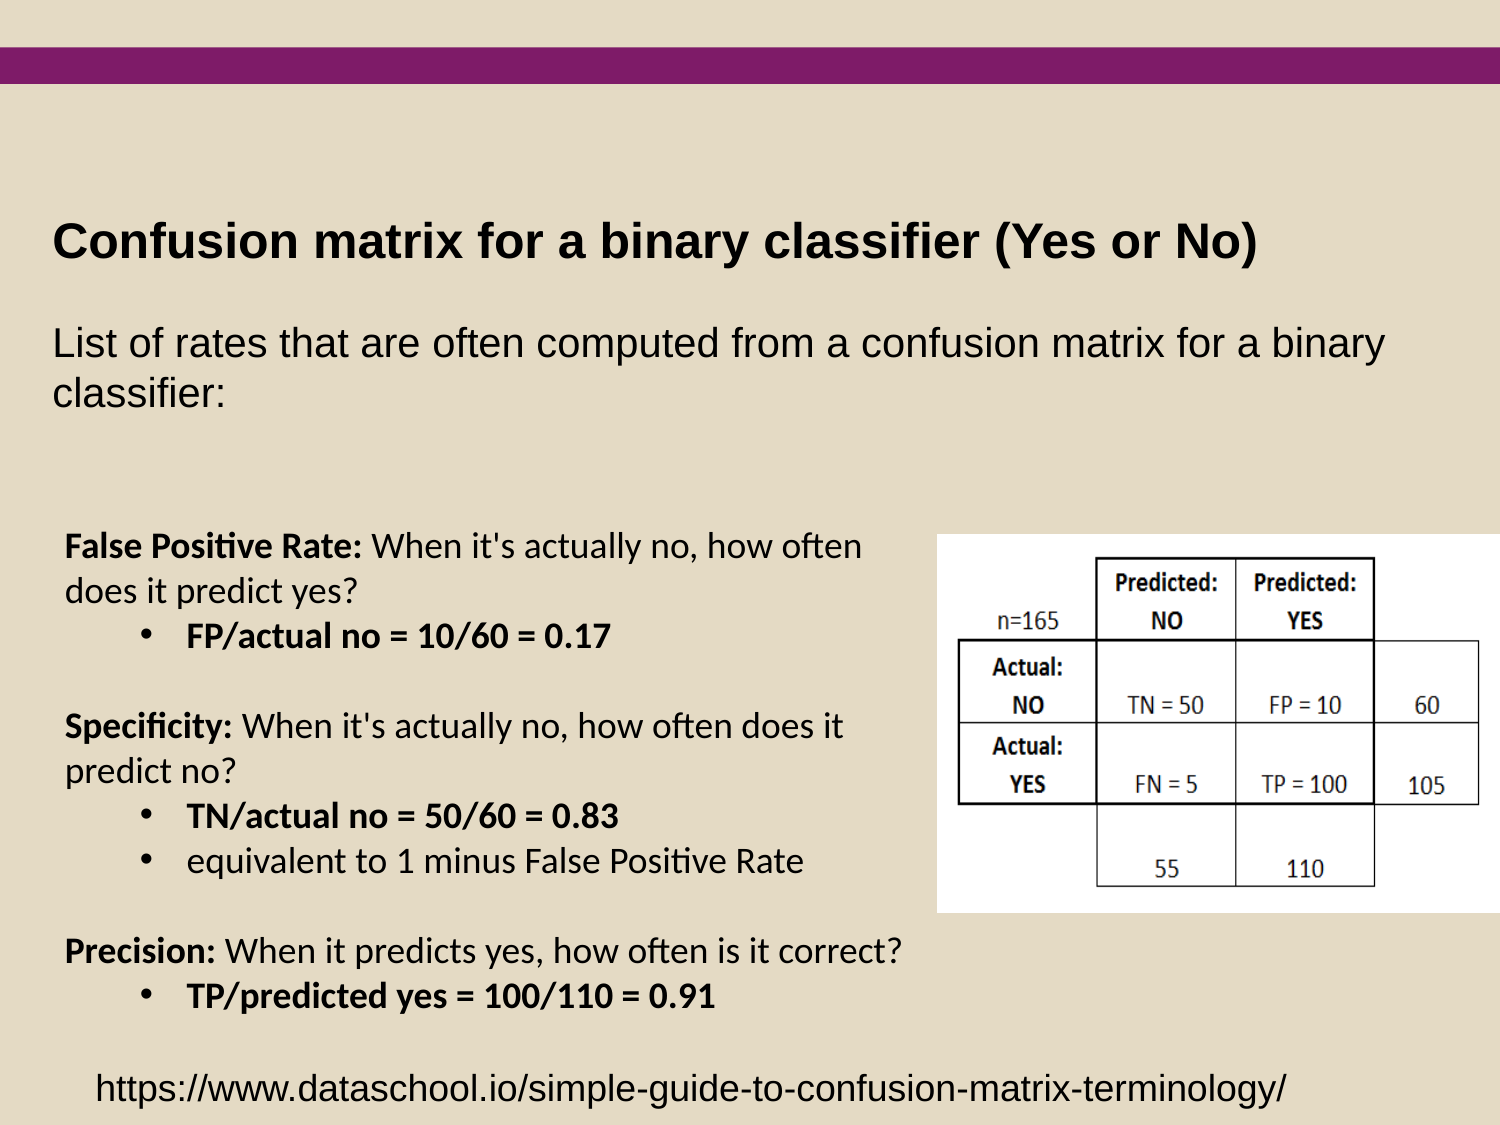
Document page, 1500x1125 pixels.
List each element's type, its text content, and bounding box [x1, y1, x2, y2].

text_box List of rates that are often computed from a confusion matrix for a binary classifier: [37, 308, 1500, 424]
picture [937, 534, 1500, 913]
text_box [0, 47, 1500, 84]
text_box False Positive Rate: When it's actually no, how often does it predict yes? FP/actual no = 10/60 = 0.17 Specificity: When it's actually no, how often does it predict no? TN/actual no = 50/60 = 0.83 equivalent to 1 minus False Positive Rate Precision: When it predicts yes, how often is it correct? TP/predicted yes = 100/110 = 0.91 [50, 513, 925, 1024]
text_box Confusion matrix for a binary classifier (Yes or No) [37, 201, 1475, 308]
text_box https://www.dataschool.io/simple-guide-to-confusion-matrix-terminology/ [80, 1056, 1481, 1116]
